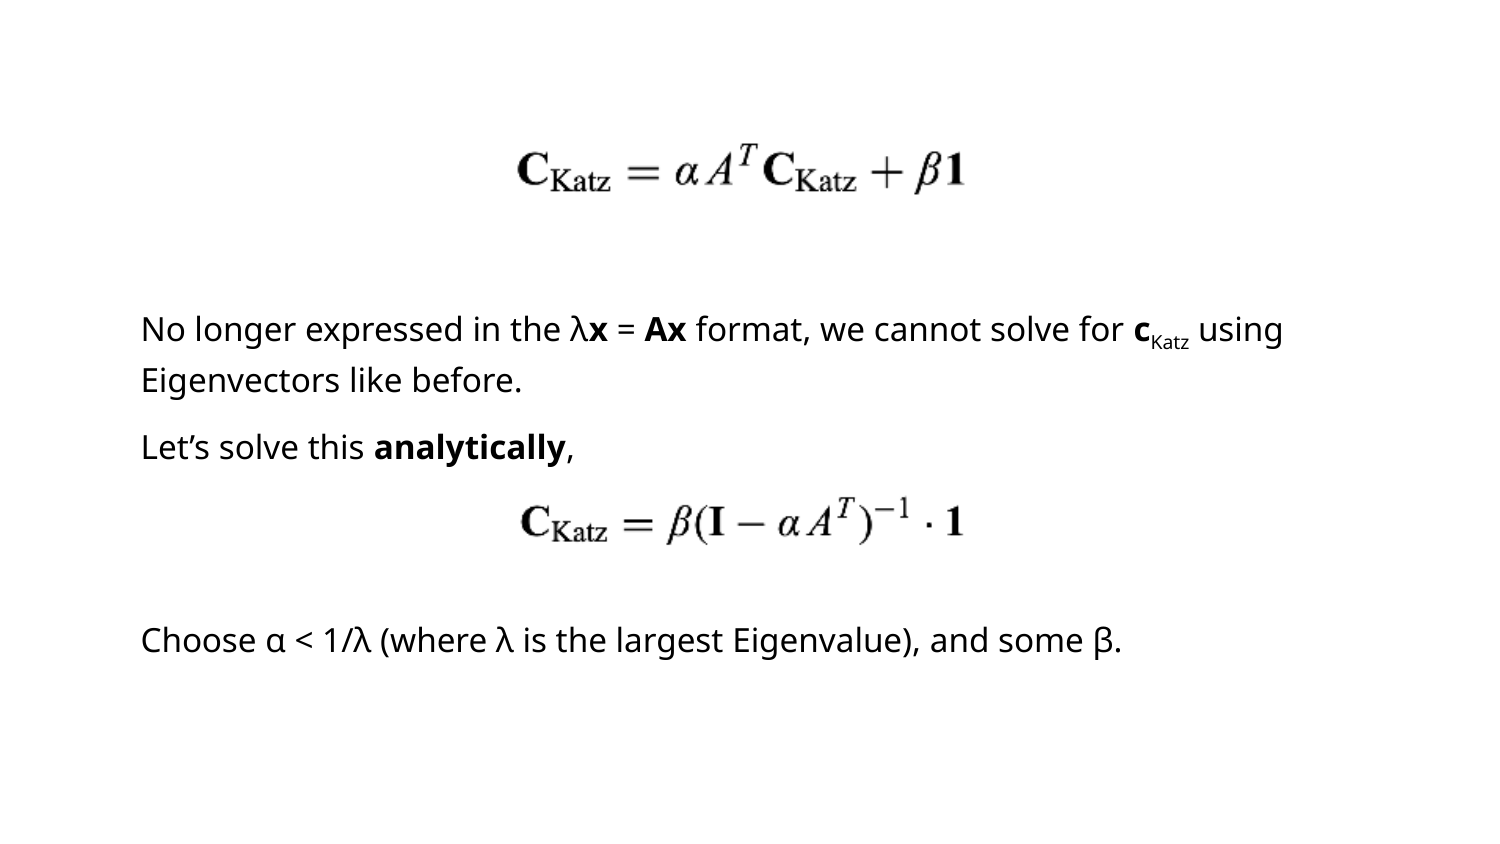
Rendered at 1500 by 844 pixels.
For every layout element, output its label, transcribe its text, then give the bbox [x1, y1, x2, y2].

picture [513, 487, 968, 553]
text_box No longer expressed in the λx = Ax format, we cannot solve for cKatz using Eigenvectors like before. Let’s solve this analytically, [125, 285, 1394, 481]
text_box Choose α < 1/λ (where λ is the largest Eigenvalue), and some β. [125, 598, 1394, 675]
picture [507, 128, 968, 210]
